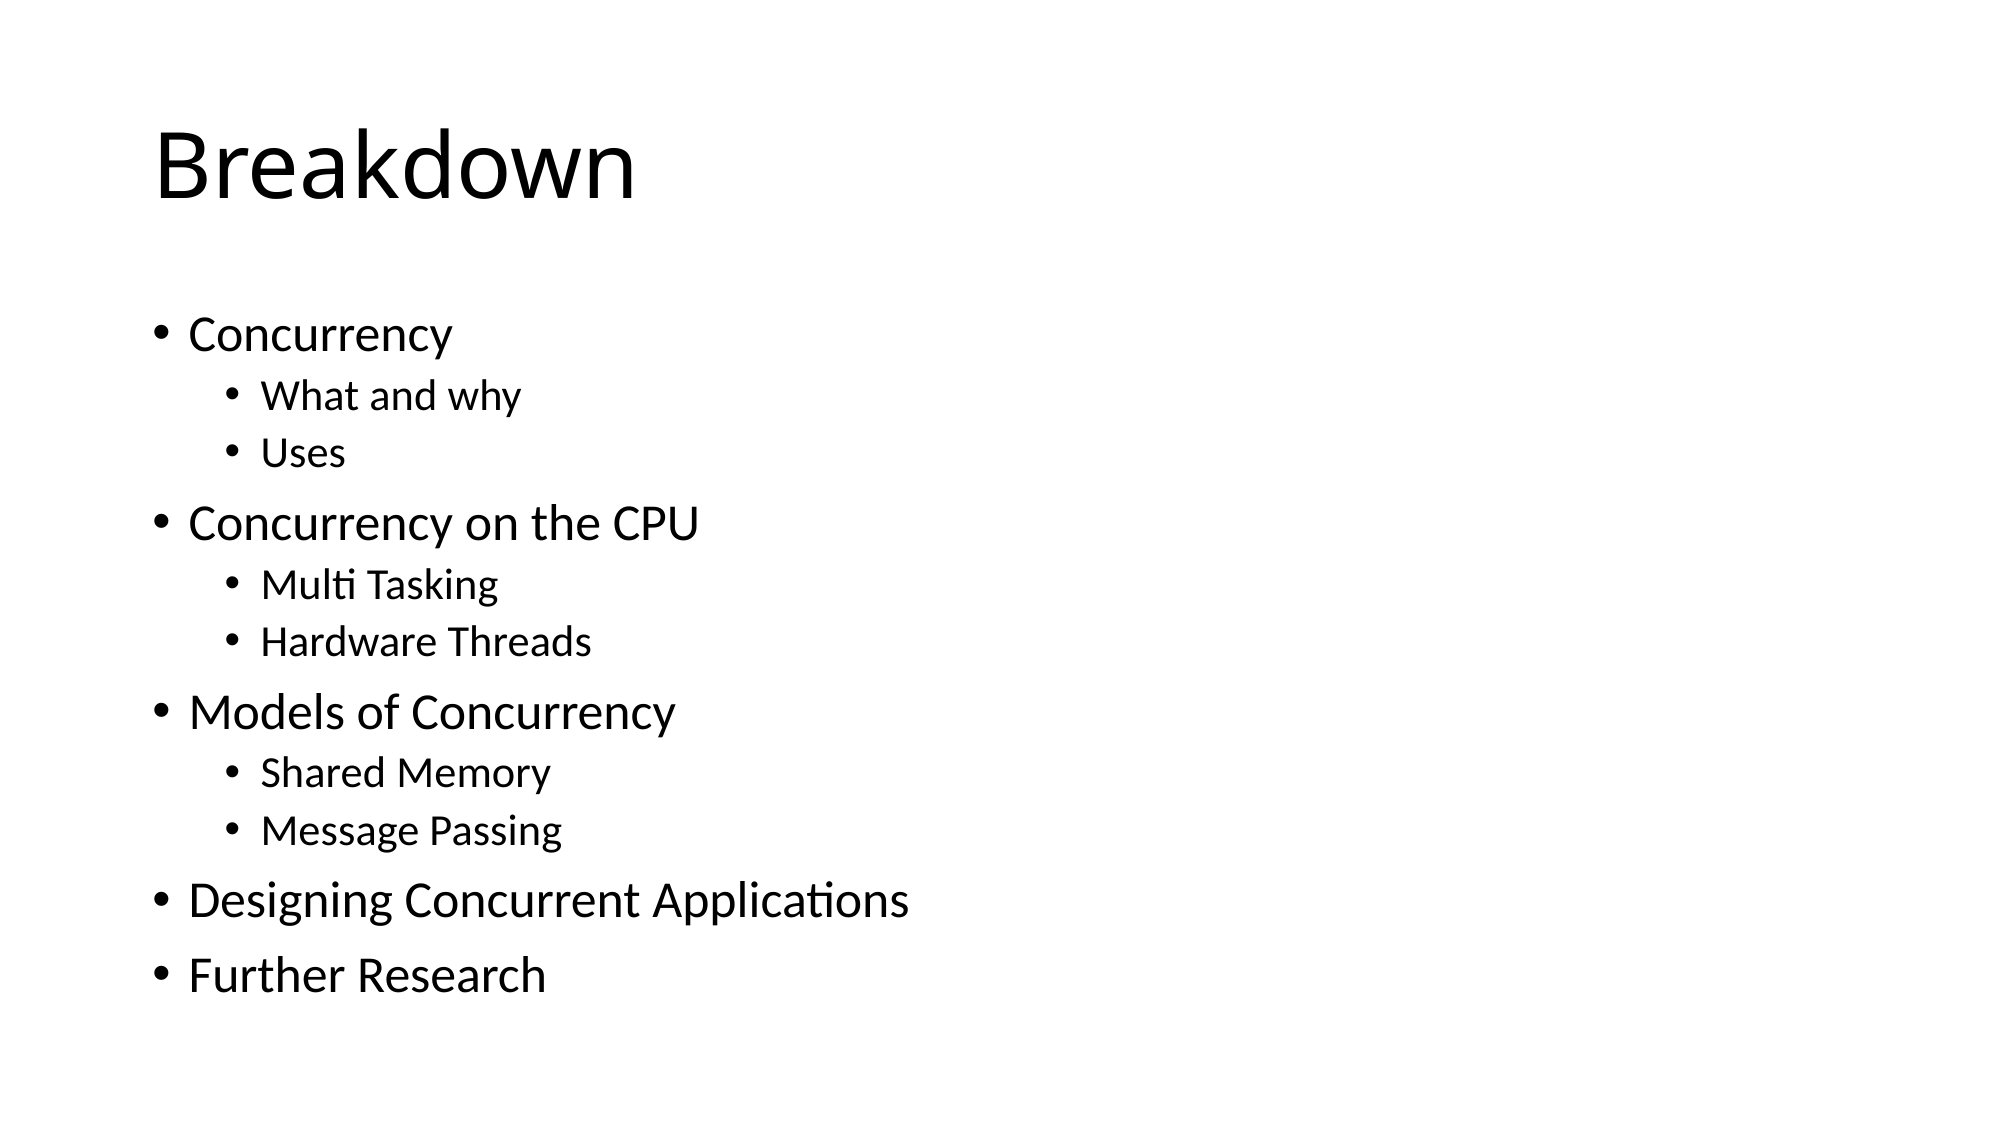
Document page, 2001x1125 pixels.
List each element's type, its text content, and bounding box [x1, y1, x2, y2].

list Concurrency What and why Uses Concurrency on the CPU Multi Tasking Hardware Threads Models of Concurrency Shared Memory Message Passing Designing Concurrent Applications Further Research [137, 299, 1863, 1014]
title Breakdown [137, 59, 1863, 278]
